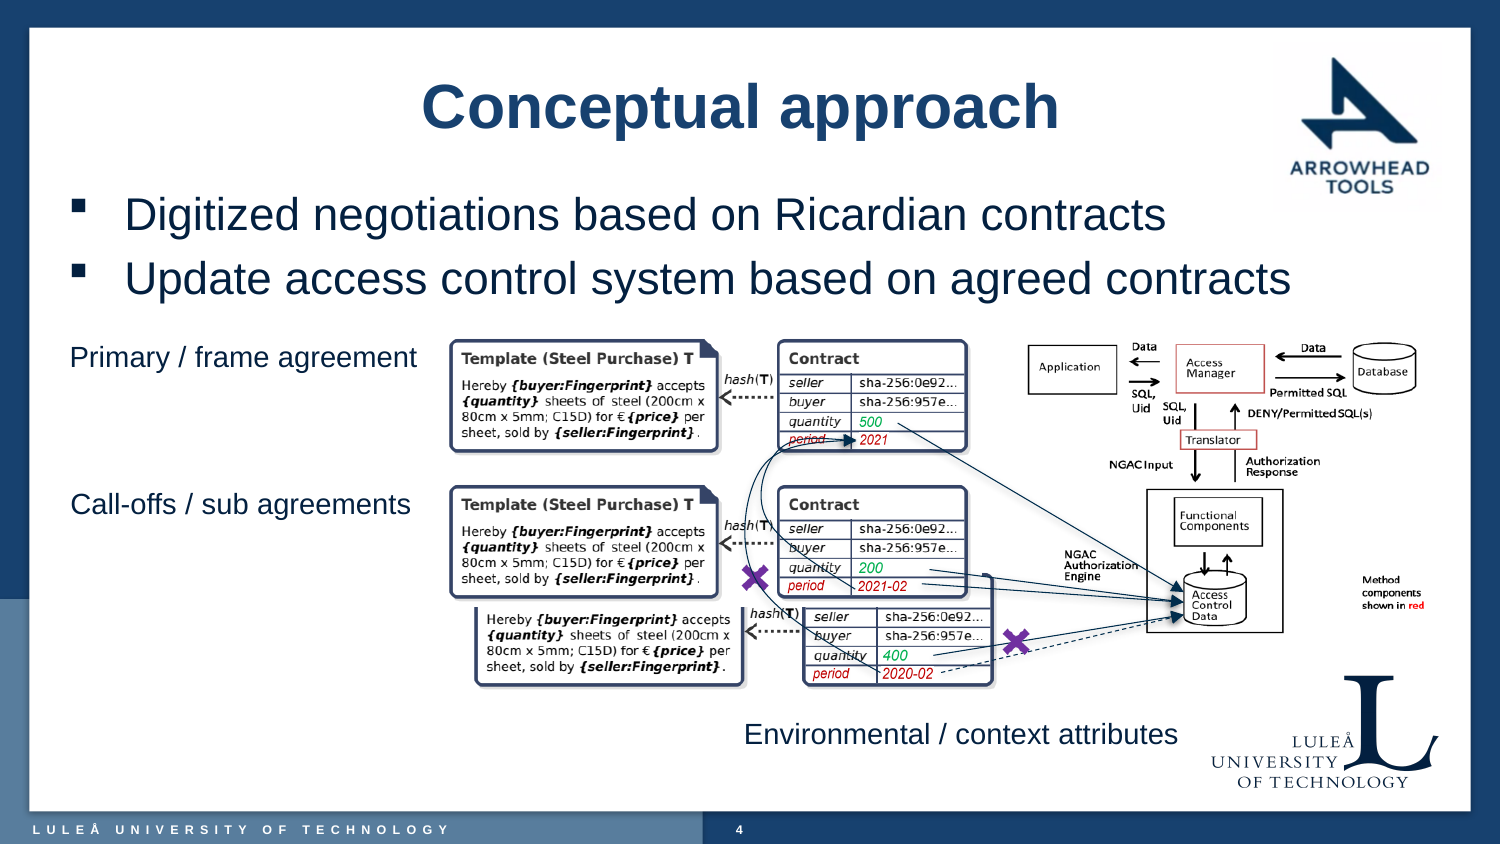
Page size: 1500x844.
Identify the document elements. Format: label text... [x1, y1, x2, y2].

picture [440, 327, 1438, 695]
text_box Call-offs / sub agreements [55, 477, 437, 528]
text_box [763, 470, 857, 474]
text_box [921, 583, 1184, 603]
picture [1000, 628, 1031, 656]
title Conceptual approach [53, 29, 1447, 178]
text_box Environmental / context attributes [729, 708, 1203, 758]
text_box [929, 569, 1185, 584]
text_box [933, 614, 939, 656]
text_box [897, 422, 1184, 593]
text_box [940, 614, 1184, 673]
text_box Primary / frame agreement [54, 330, 439, 381]
picture [440, 330, 983, 462]
picture [1273, 42, 1442, 212]
list Digitized negotiations based on Ricardian contracts Update access control system based on agreed contracts [53, 177, 1445, 656]
